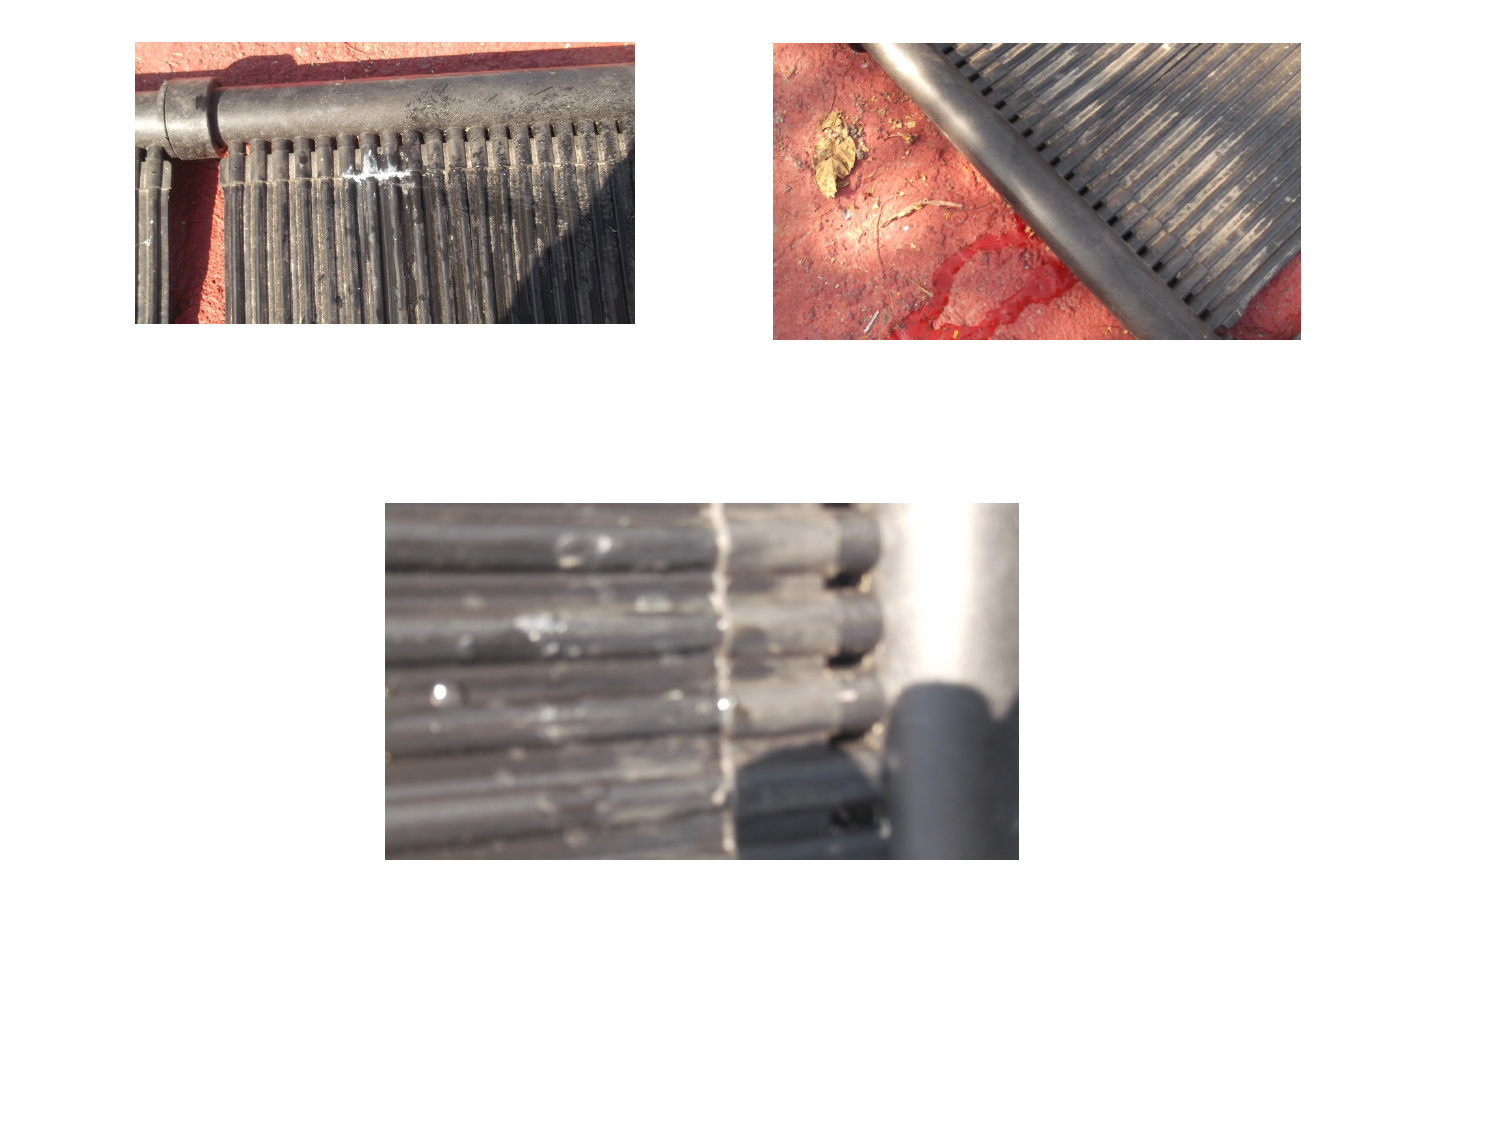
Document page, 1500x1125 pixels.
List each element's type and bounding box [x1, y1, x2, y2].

picture [135, 42, 635, 324]
picture [773, 42, 1301, 340]
picture [384, 503, 1019, 860]
